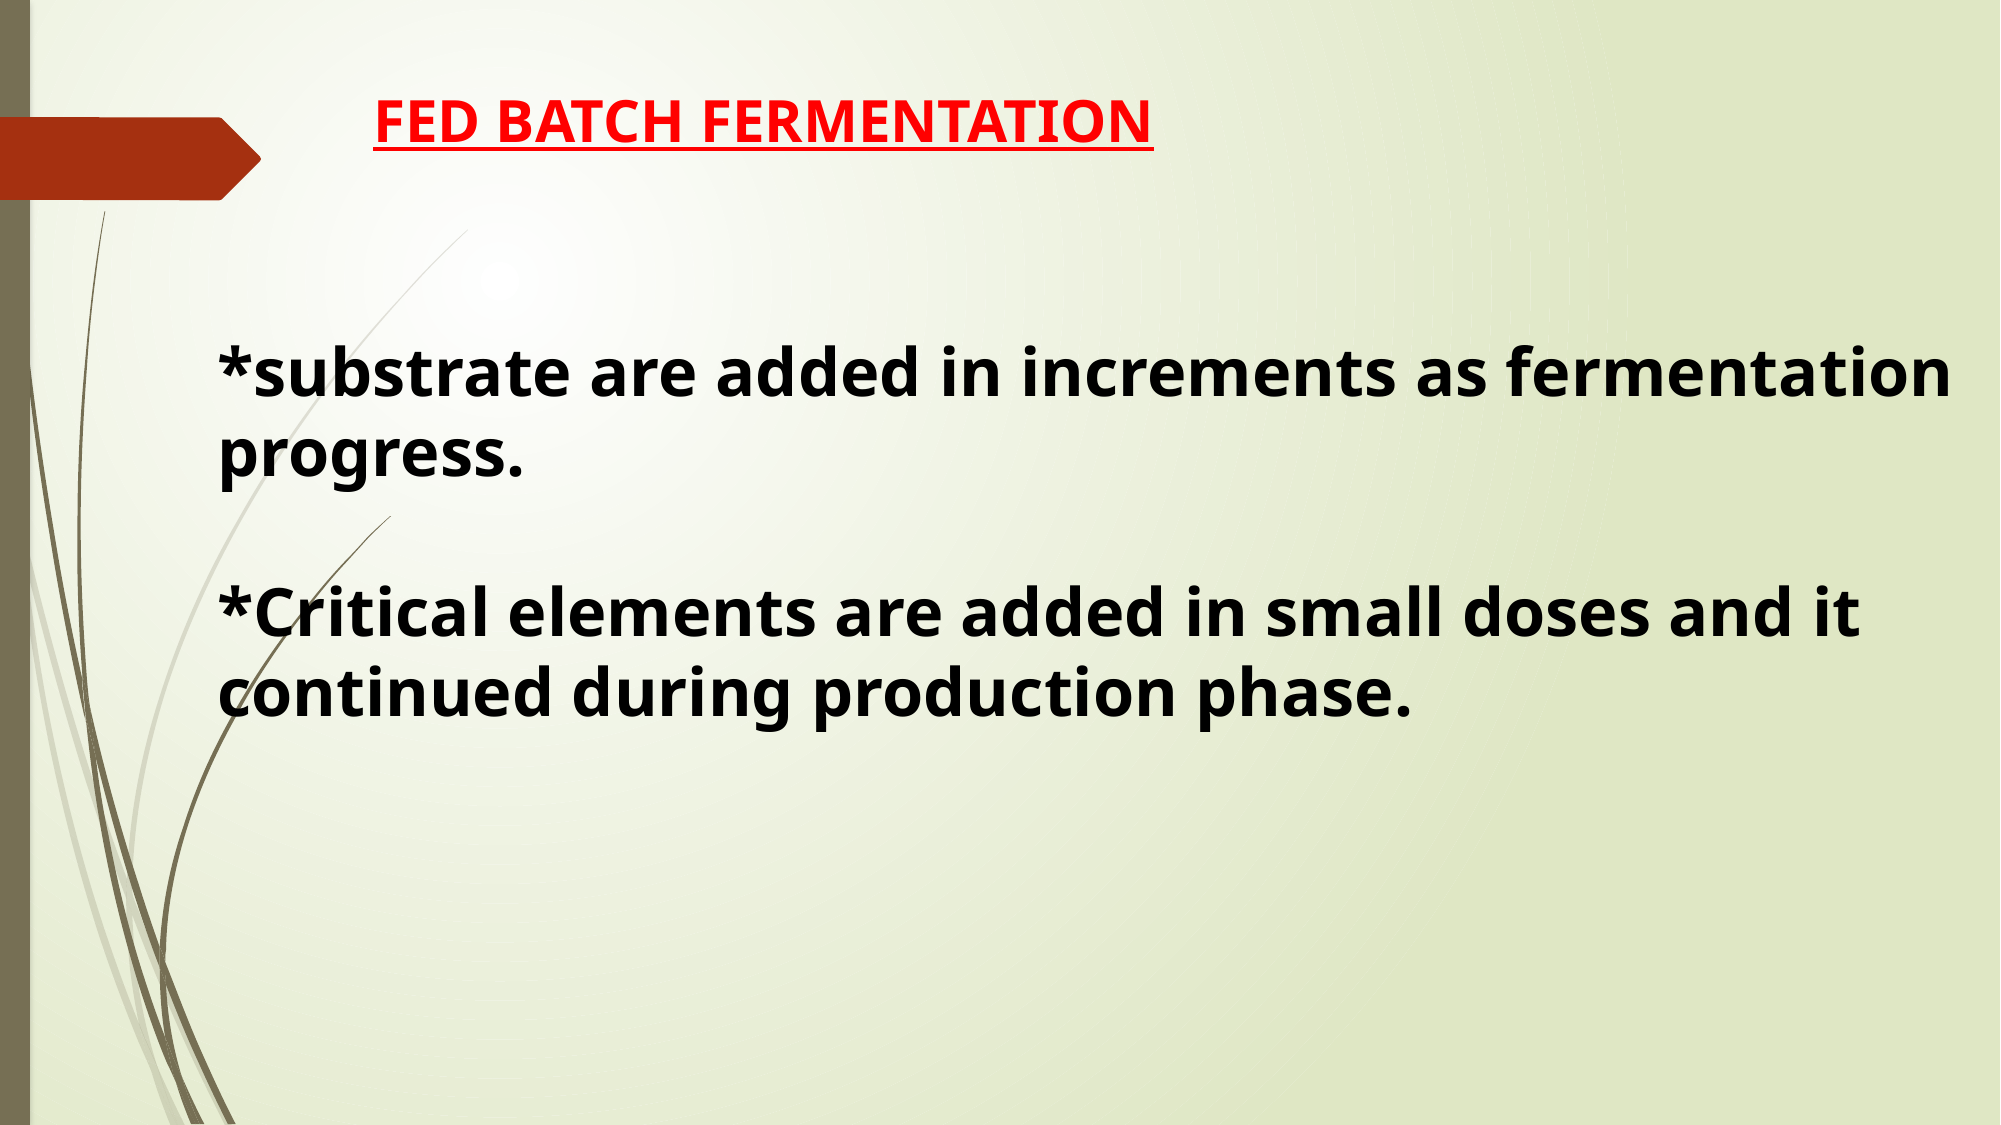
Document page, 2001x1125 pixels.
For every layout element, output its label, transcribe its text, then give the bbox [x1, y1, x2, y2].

text_box FED BATCH FERMENTATION [358, 76, 1427, 162]
text_box *substrate are added in increments as fermentation progress. *Critical elements are added in small doses and it continued during production phase. [202, 322, 2000, 738]
